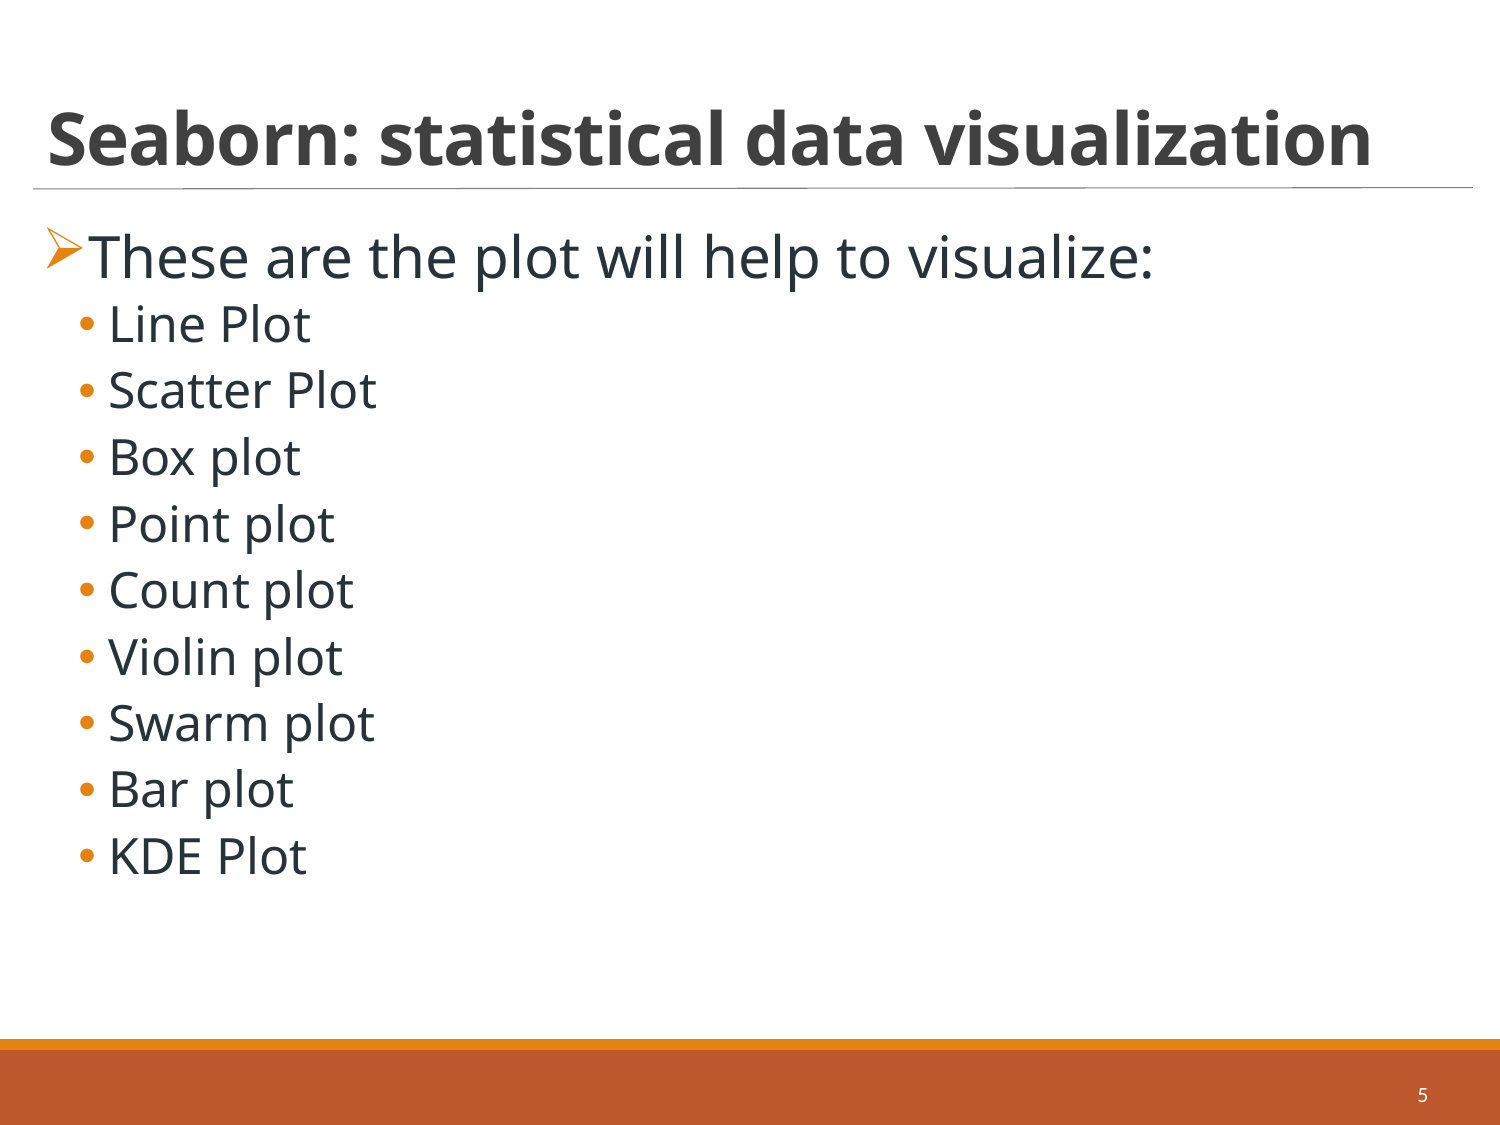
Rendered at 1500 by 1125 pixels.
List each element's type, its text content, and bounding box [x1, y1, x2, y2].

list These are the plot will help to visualize: Line Plot Scatter Plot Box plot Point plot Count plot Violin plot Swarm plot Bar plot KDE Plot [32, 220, 1473, 963]
title Seaborn: statistical data visualization [32, 37, 1473, 188]
